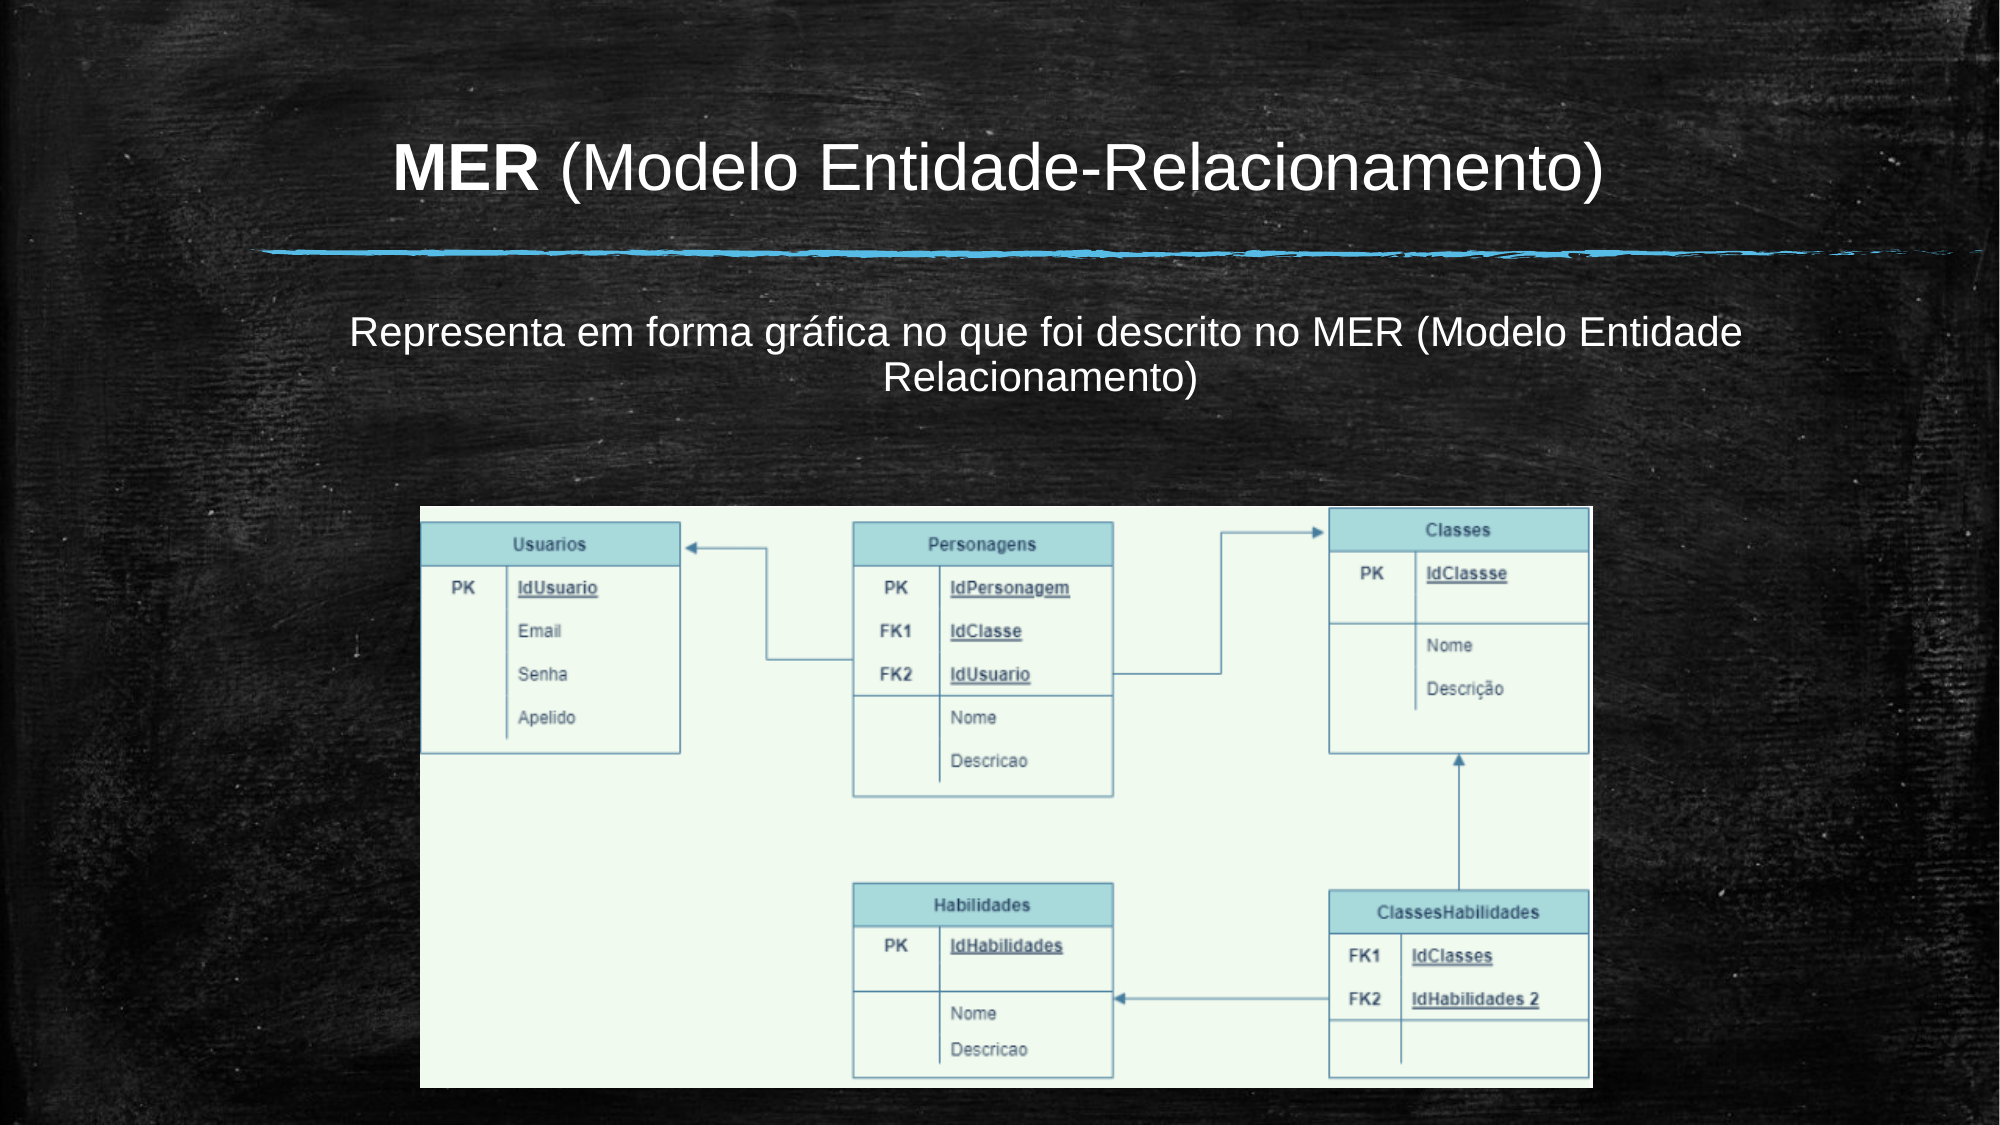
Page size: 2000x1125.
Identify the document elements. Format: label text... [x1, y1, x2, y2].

picture [0, 0, 2000, 1125]
text_box Representa em forma gráfica no que foi descrito no MER (Modelo Entidade Relacionamento) [278, 302, 1815, 408]
title MER (Modelo Entidade-Relacionamento) [249, 45, 1750, 213]
